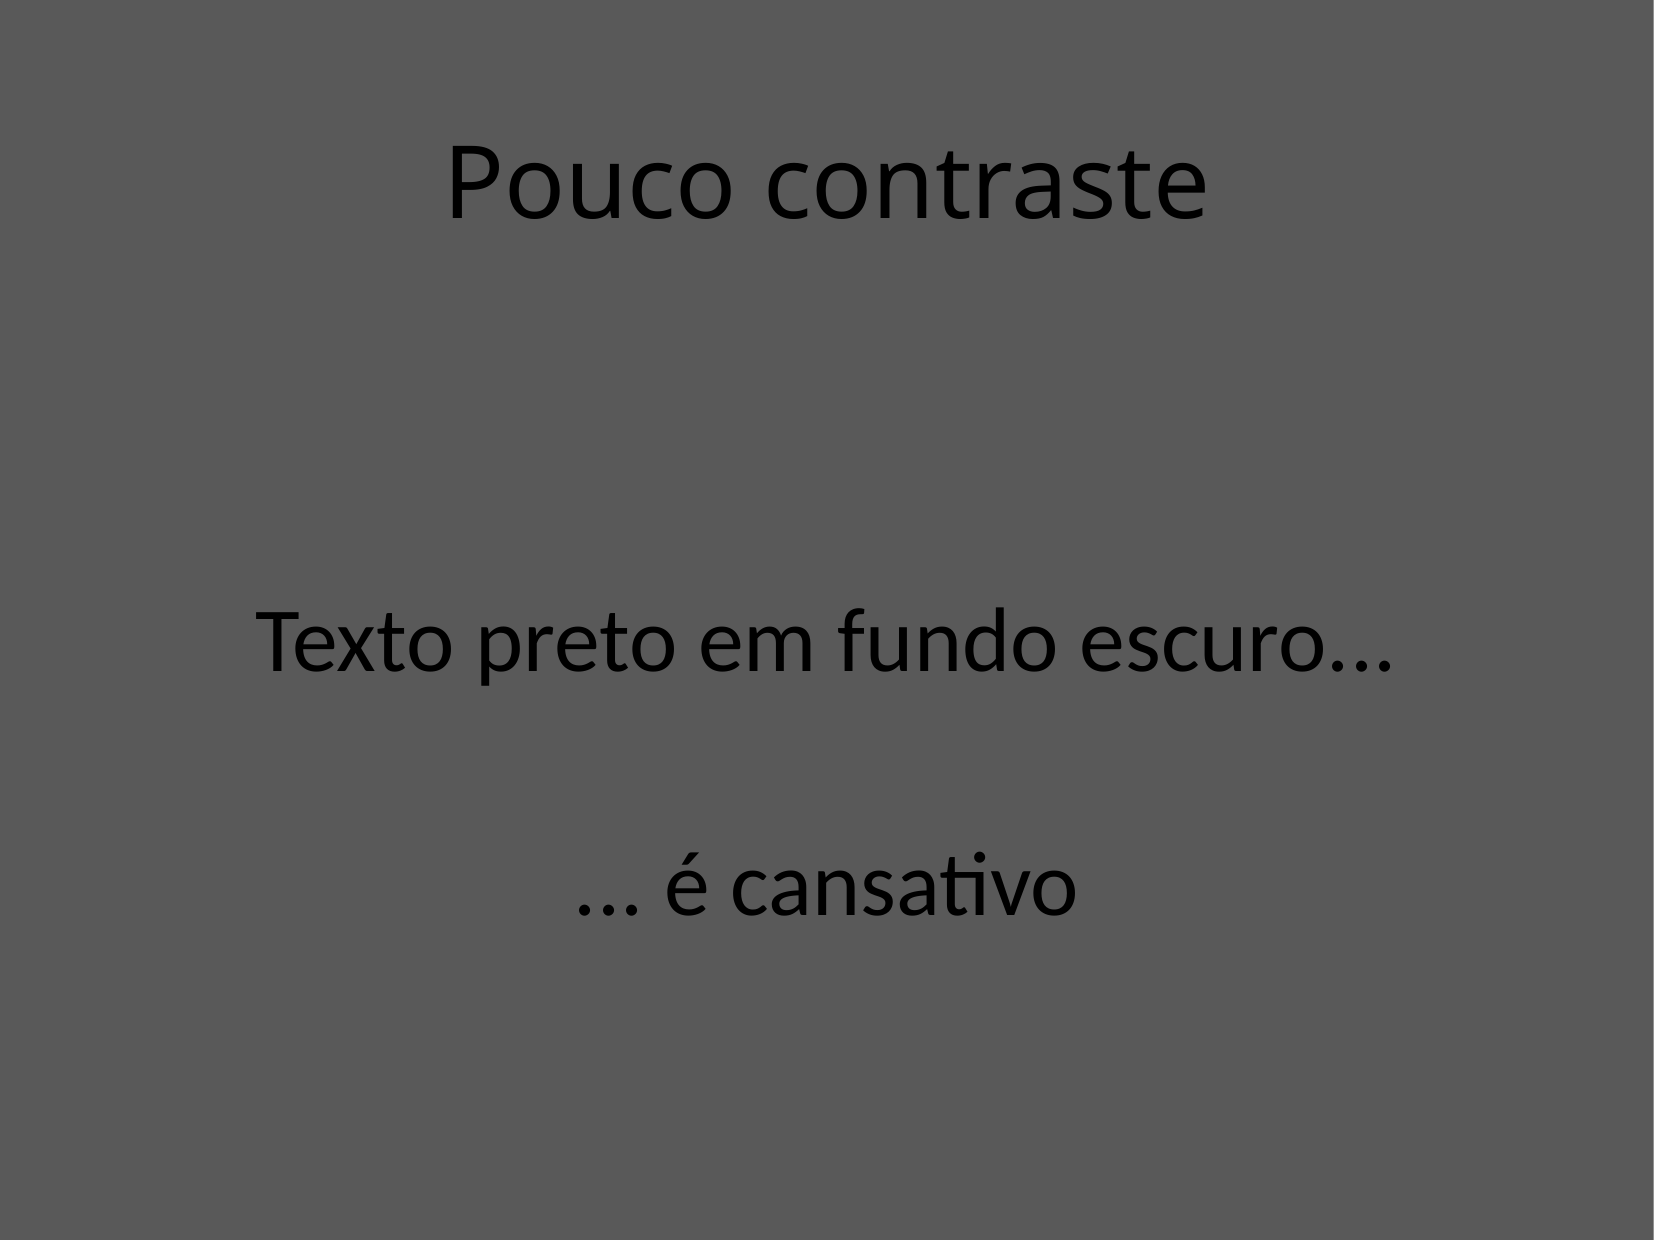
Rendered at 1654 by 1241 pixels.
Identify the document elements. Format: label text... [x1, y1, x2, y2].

title Pouco contraste [113, 66, 1540, 306]
list Texto preto em fundo escuro... ... é cansativo [113, 330, 1540, 1117]
